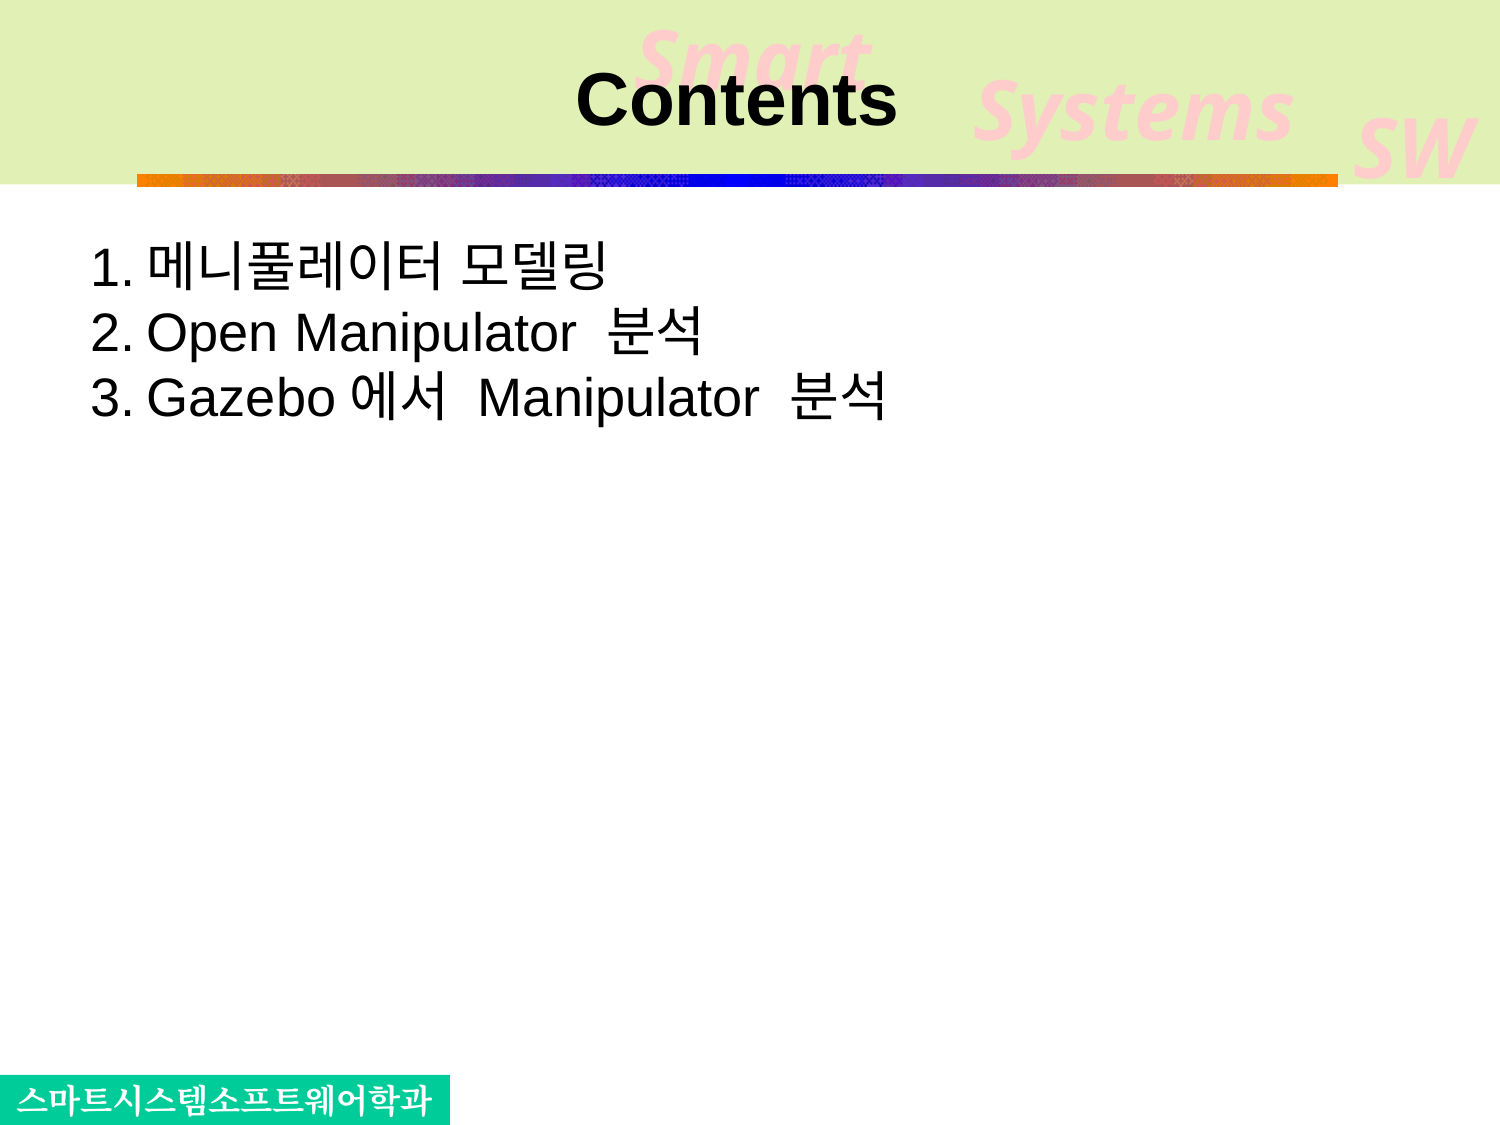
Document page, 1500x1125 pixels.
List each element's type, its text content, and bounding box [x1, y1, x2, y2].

text_box 메니풀레이터 모델링 Open Manipulator 분석 Gazebo에서 Manipulator 분석 [74, 224, 1425, 1010]
picture [137, 175, 1338, 187]
title Contents [62, 15, 1413, 175]
